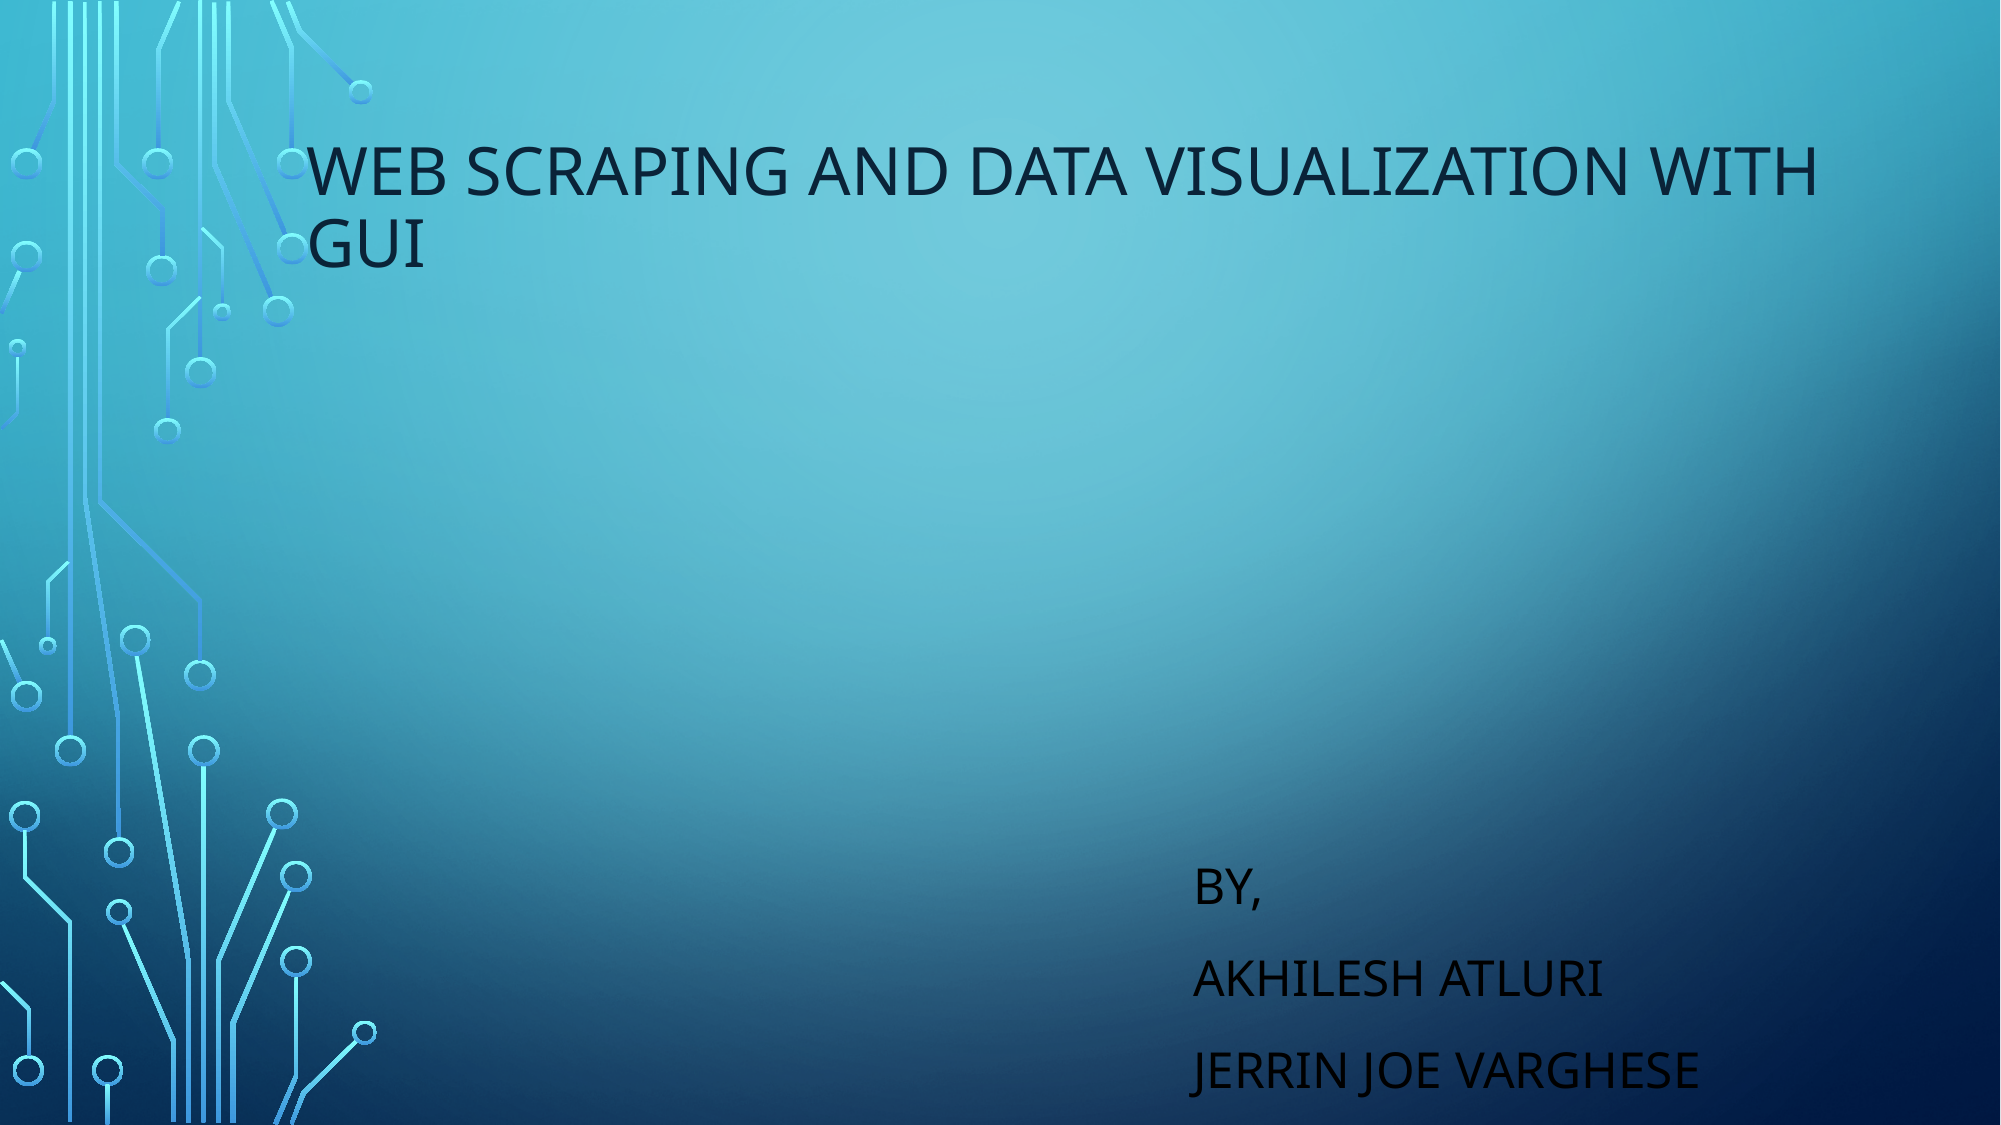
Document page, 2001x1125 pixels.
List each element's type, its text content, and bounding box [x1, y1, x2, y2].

subtitle By, Akhilesh Atluri Jerrin Joe varghese [1178, 835, 1973, 1108]
title Web Scraping and Data Visualization With Gui [291, 115, 1910, 290]
